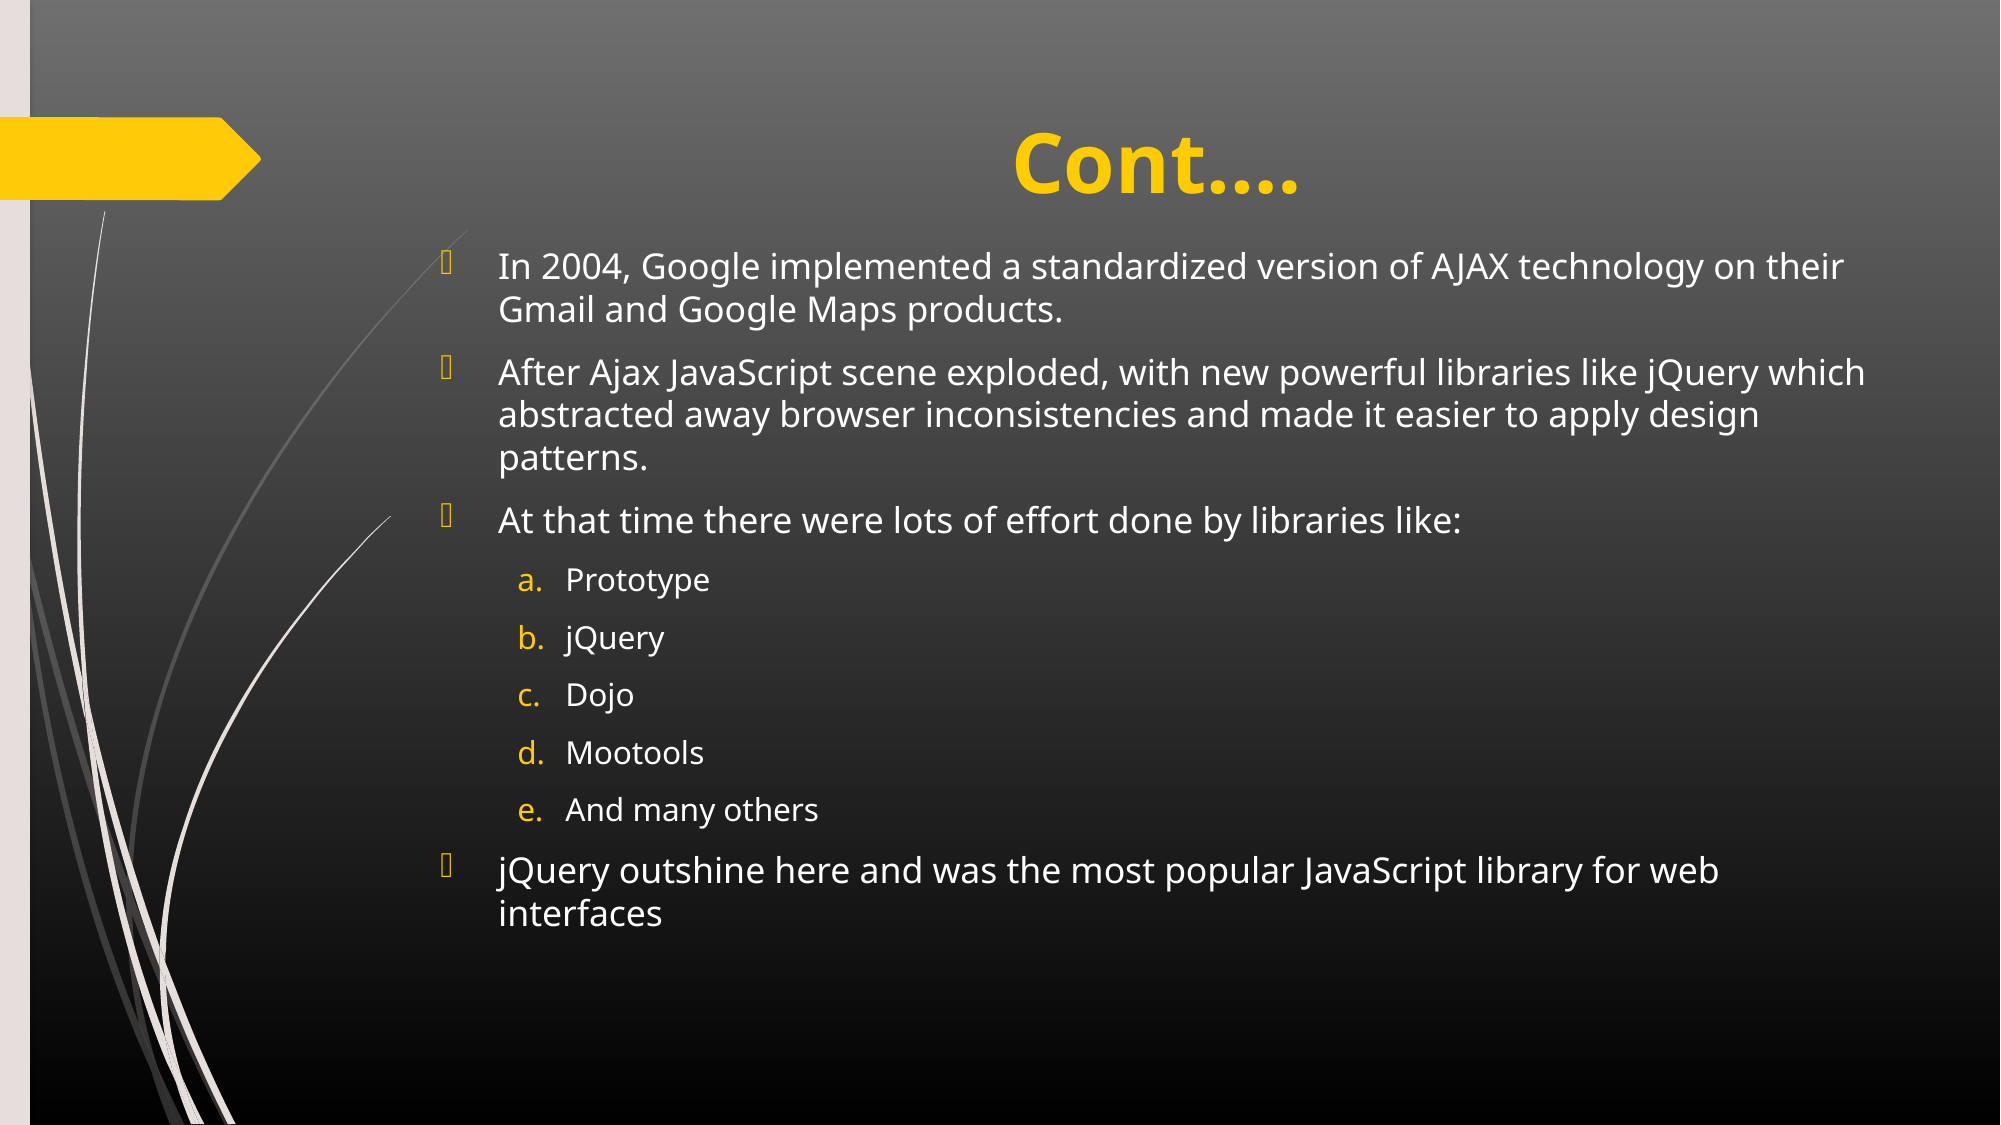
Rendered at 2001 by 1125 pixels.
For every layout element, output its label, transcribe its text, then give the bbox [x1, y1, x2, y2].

list In 2004, Google implemented a standardized version of AJAX technology on their Gmail and Google Maps products. After Ajax JavaScript scene exploded, with new powerful libraries like jQuery which abstracted away browser inconsistencies and made it easier to apply design patterns. At that time there were lots of effort done by libraries like: Prototype jQuery Dojo Mootools And many others jQuery outshine here and was the most popular JavaScript library for web interfaces [425, 236, 1888, 942]
title Cont.… [425, 102, 1888, 236]
